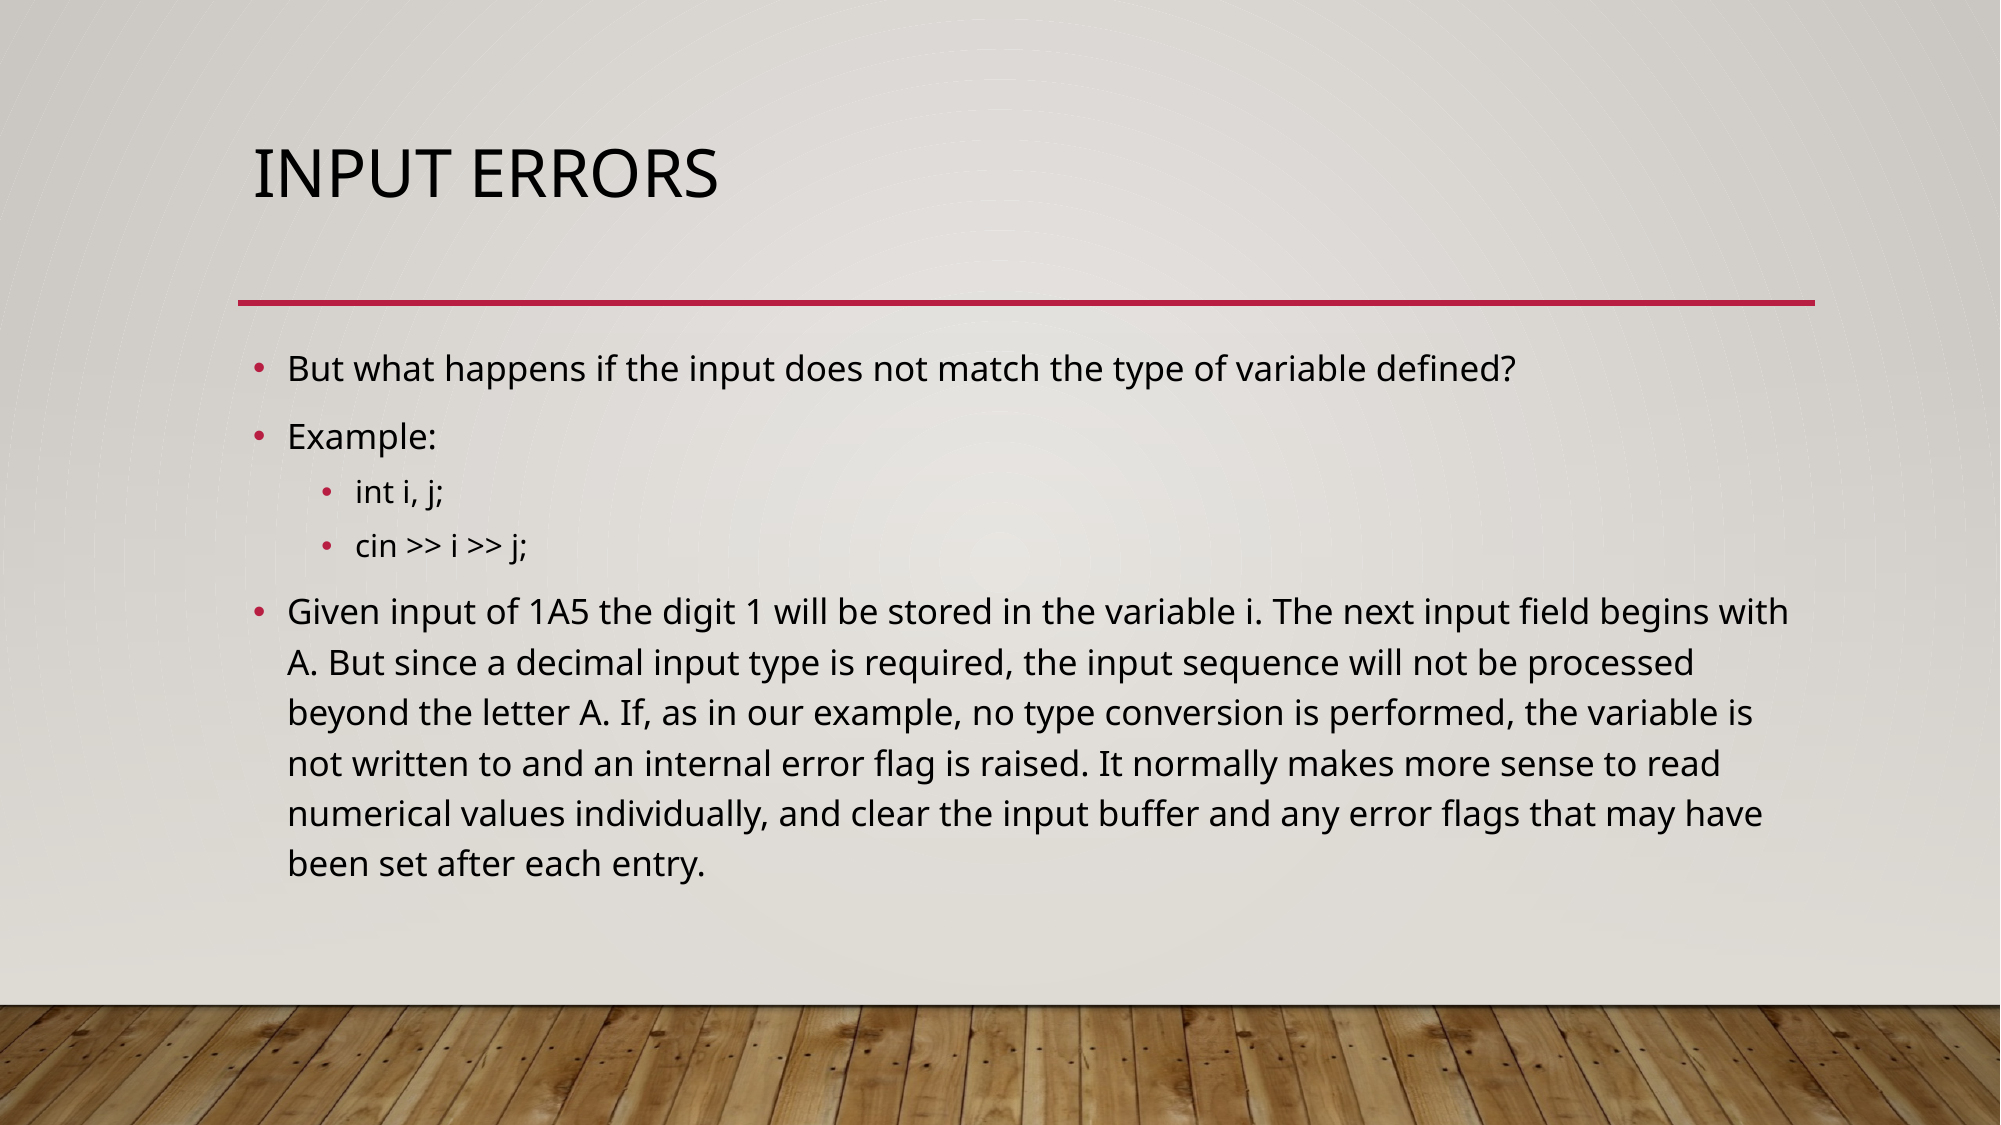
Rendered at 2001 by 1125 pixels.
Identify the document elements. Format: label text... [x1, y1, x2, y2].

title Input errors [238, 131, 1814, 305]
picture [0, 1005, 2000, 1125]
list But what happens if the input does not match the type of variable defined? Example: int i, j; cin >> i >> j; Given input of 1A5 the digit 1 will be stored in the variable i. The next input field begins with A. But since a decimal input type is required, the input sequence will not be processed beyond the letter A. If, as in our example, no type conversion is performed, the variable is not written to and an internal error flag is raised. It normally makes more sense to read numerical values individually, and clear the input buffer and any error flags that may have been set after each entry. [238, 330, 1814, 897]
